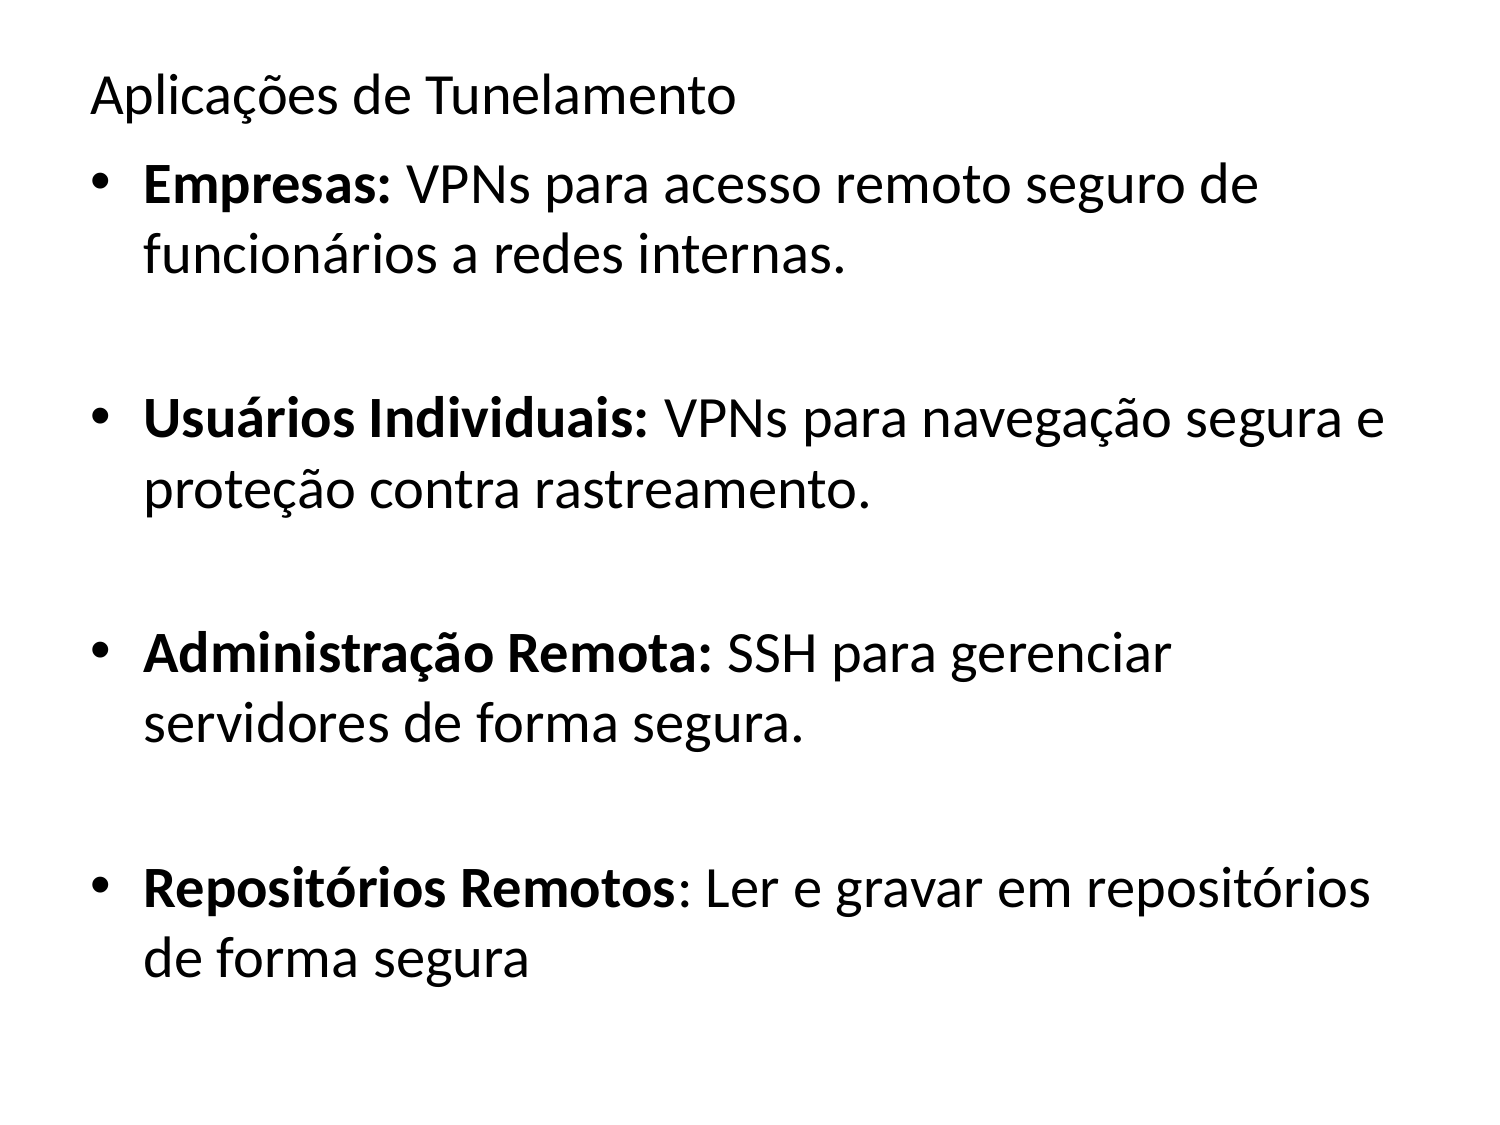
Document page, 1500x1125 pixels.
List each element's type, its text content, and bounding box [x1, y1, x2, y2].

list Empresas: VPNs para acesso remoto seguro de funcionários a redes internas. Usuários Individuais: VPNs para navegação segura e proteção contra rastreamento. Administração Remota: SSH para gerenciar servidores de forma segura. Repositórios Remotos: Ler e gravar em repositórios de forma segura [75, 137, 1425, 1005]
title Aplicações de Tunelamento [75, 45, 1425, 137]
